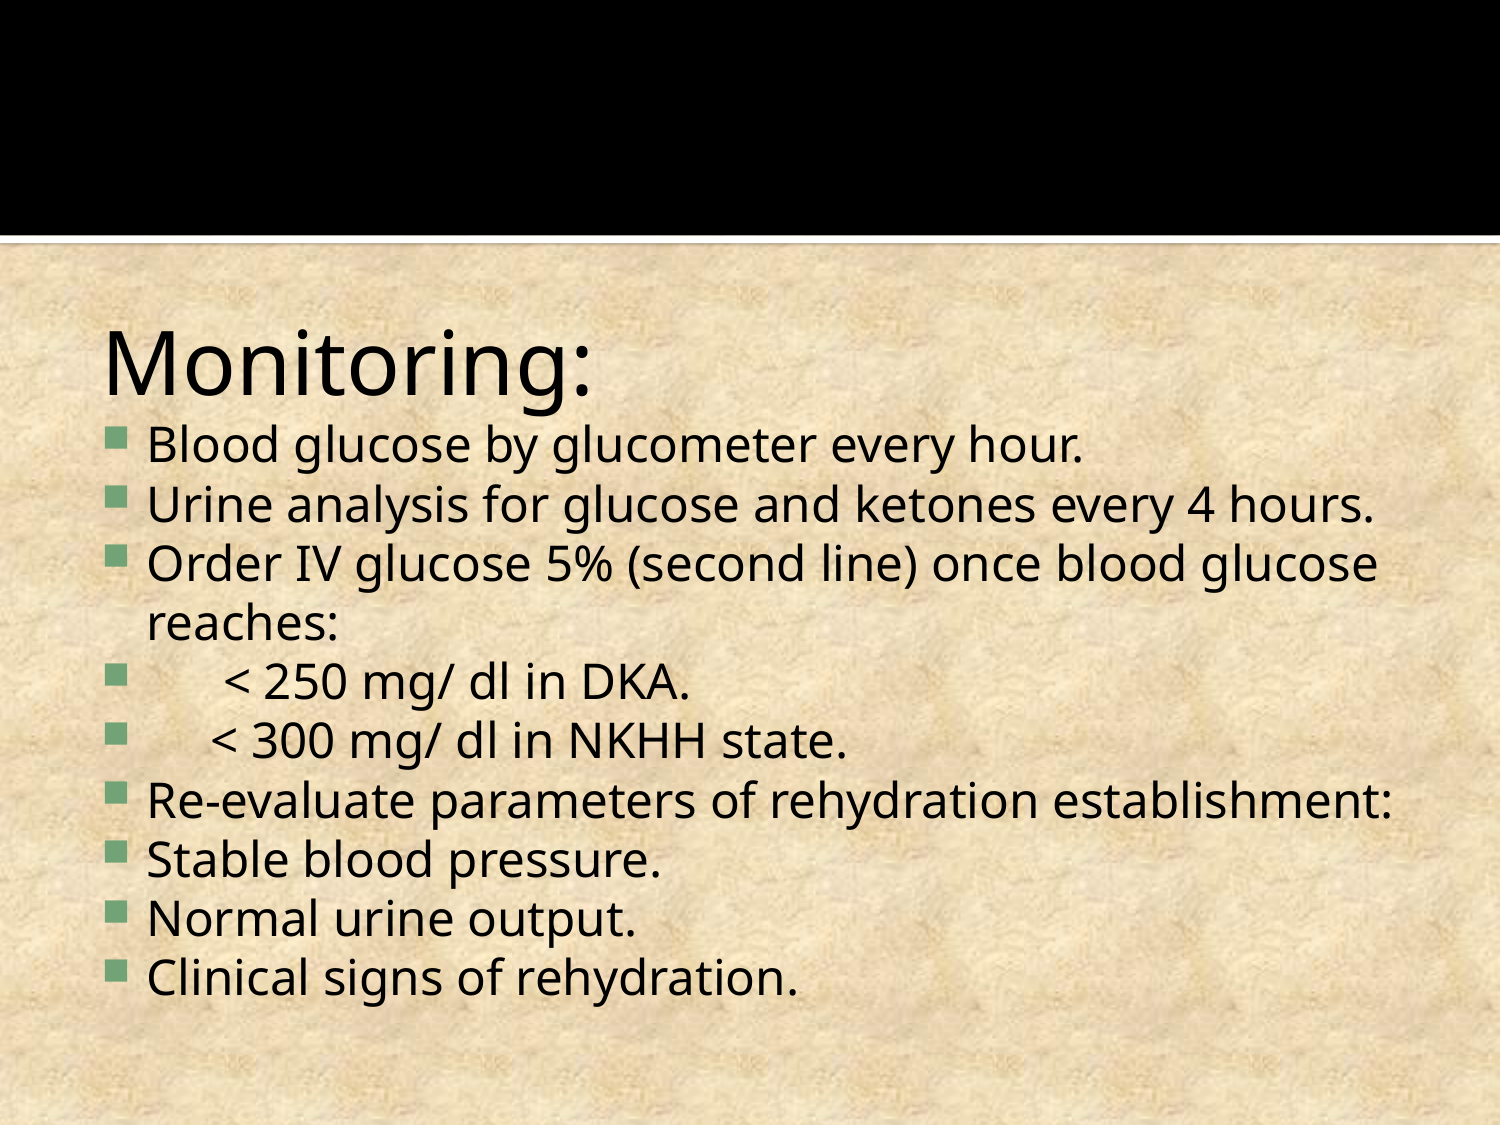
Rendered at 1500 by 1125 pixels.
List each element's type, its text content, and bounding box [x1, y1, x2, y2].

picture [0, 244, 1500, 1125]
list Monitoring: Blood glucose by glucometer every hour. Urine analysis for glucose and ketones every 4 hours. Order IV glucose 5% (second line) once blood glucose reaches: < 250 mg/ dl in DKA. < 300 mg/ dl in NKHH state. Re-evaluate parameters of rehydration establishment: Stable blood pressure. Normal urine output. Clinical signs of rehydration. [75, 291, 1425, 1050]
